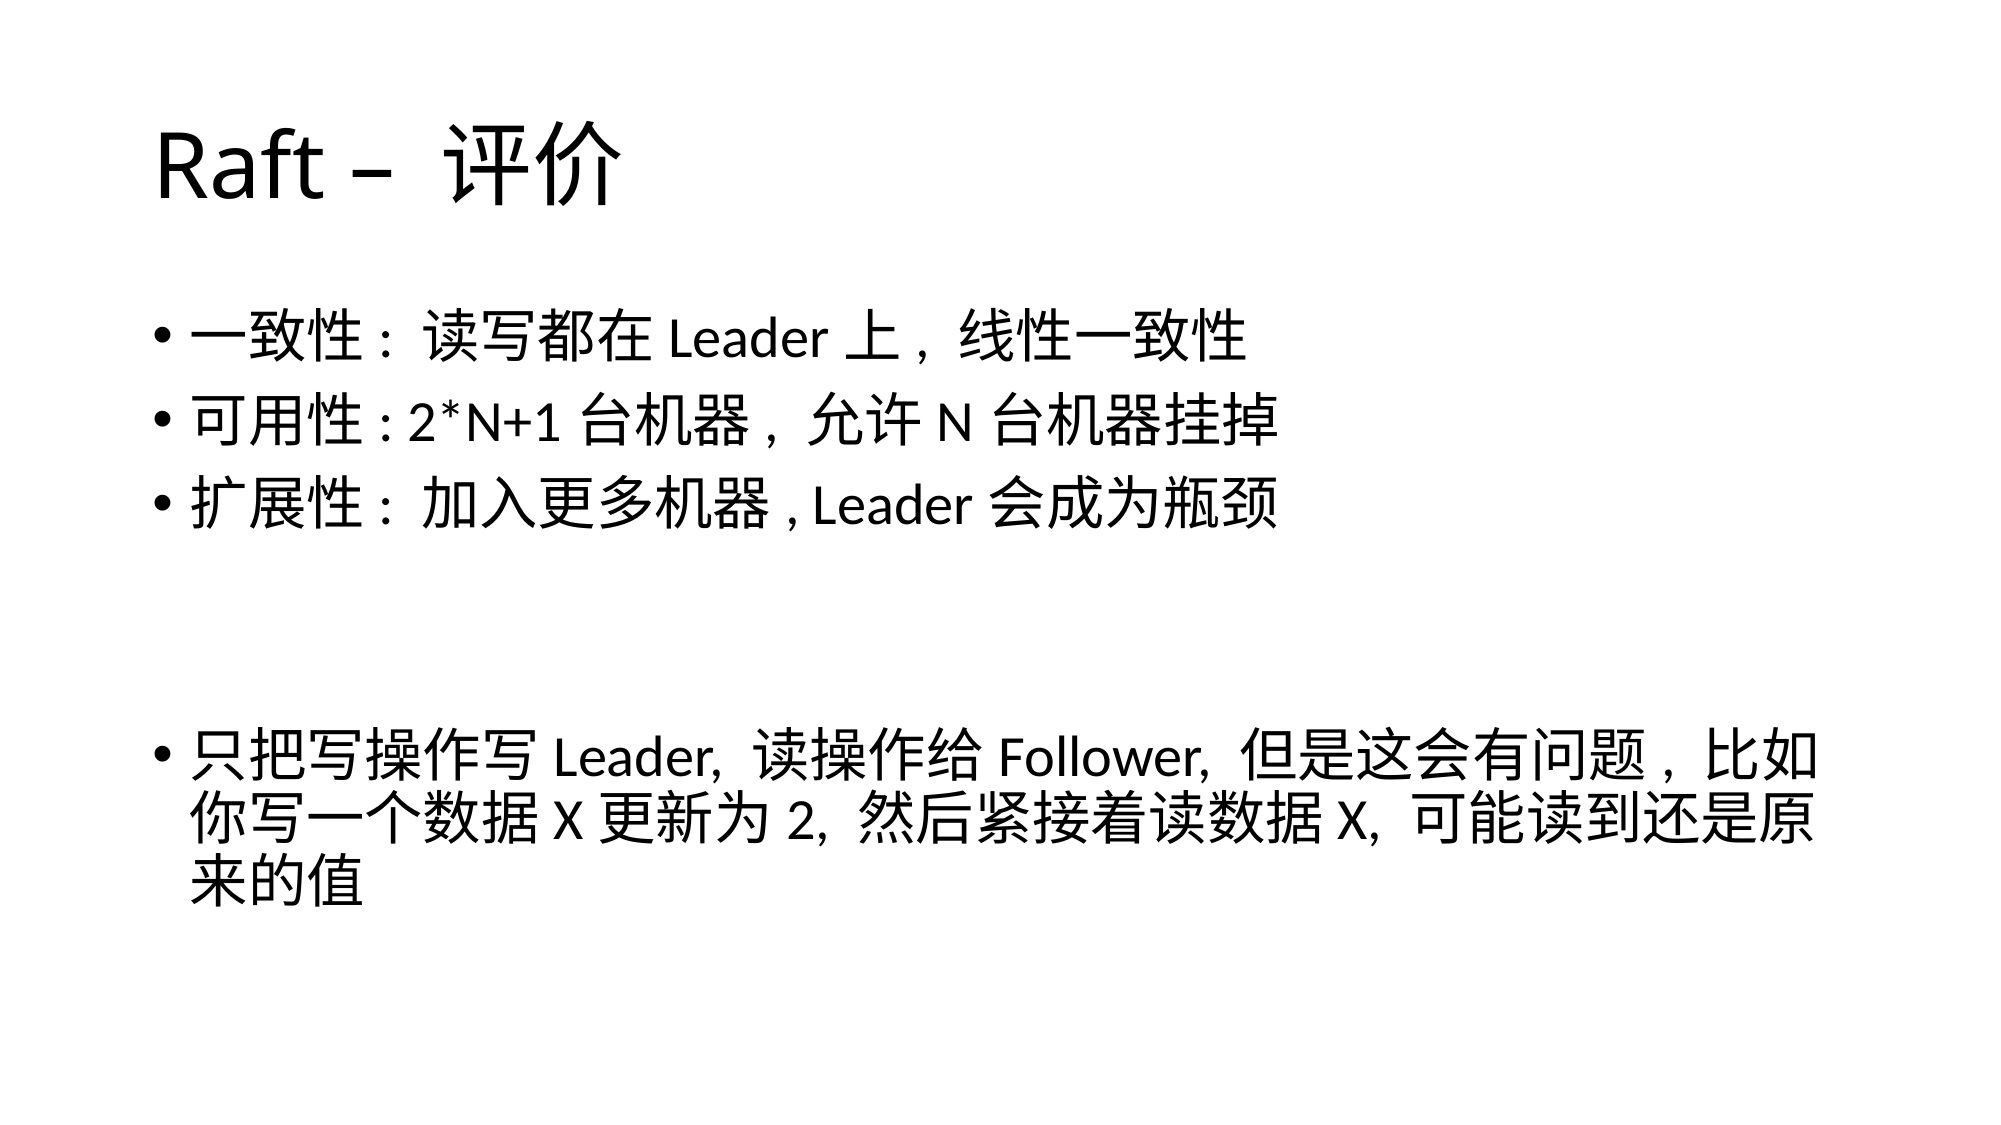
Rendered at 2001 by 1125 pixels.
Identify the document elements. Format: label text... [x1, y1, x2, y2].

list 一致性: 读写都在Leader上, 线性一致性 可用性: 2*N+1台机器, 允许N台机器挂掉 扩展性: 加入更多机器, Leader会成为瓶颈 只把写操作写Leader, 读操作给Follower, 但是这会有问题, 比如你写一个数据X更新为2, 然后紧接着读数据X, 可能读到还是原来的值 [137, 299, 1863, 1014]
title Raft – 评价 [137, 59, 1863, 278]
